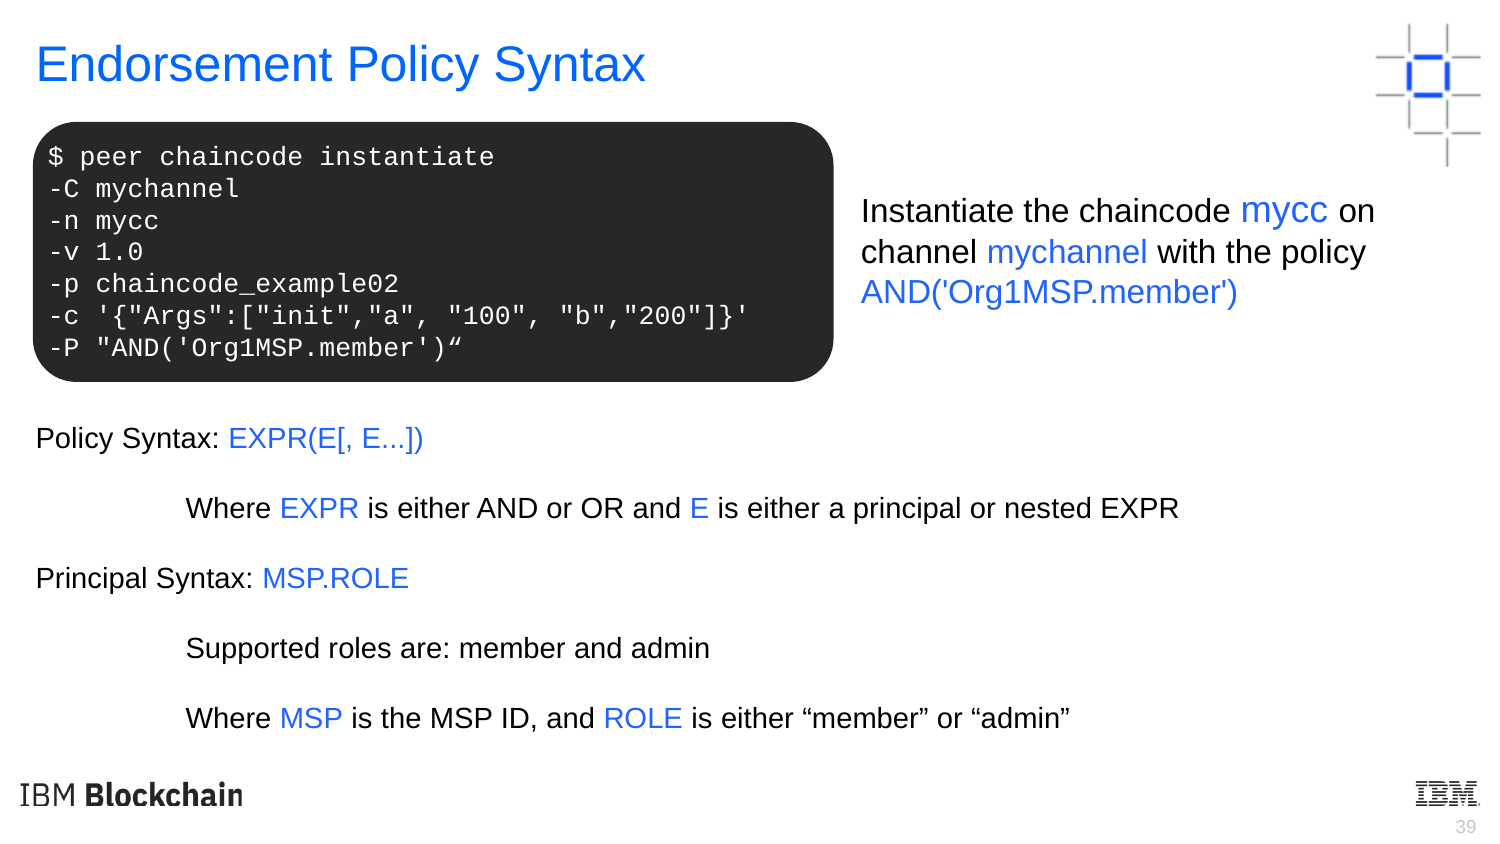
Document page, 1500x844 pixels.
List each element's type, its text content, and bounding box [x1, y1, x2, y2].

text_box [32, 121, 834, 383]
list Policy Syntax: EXPR(E[, E...]) Where EXPR is either AND or OR and E is either a principal or nested EXPR Principal Syntax: MSP.ROLE Supported roles are: member and admin Where MSP is the MSP ID, and ROLE is either “member” or “admin” [20, 381, 1481, 844]
list Endorsement Policy Syntax [20, 23, 1295, 190]
picture [1376, 24, 1480, 166]
text_box Instantiate the chaincode mycc on channel mychannel with the policy AND('Org1MSP.member') [845, 140, 1446, 371]
